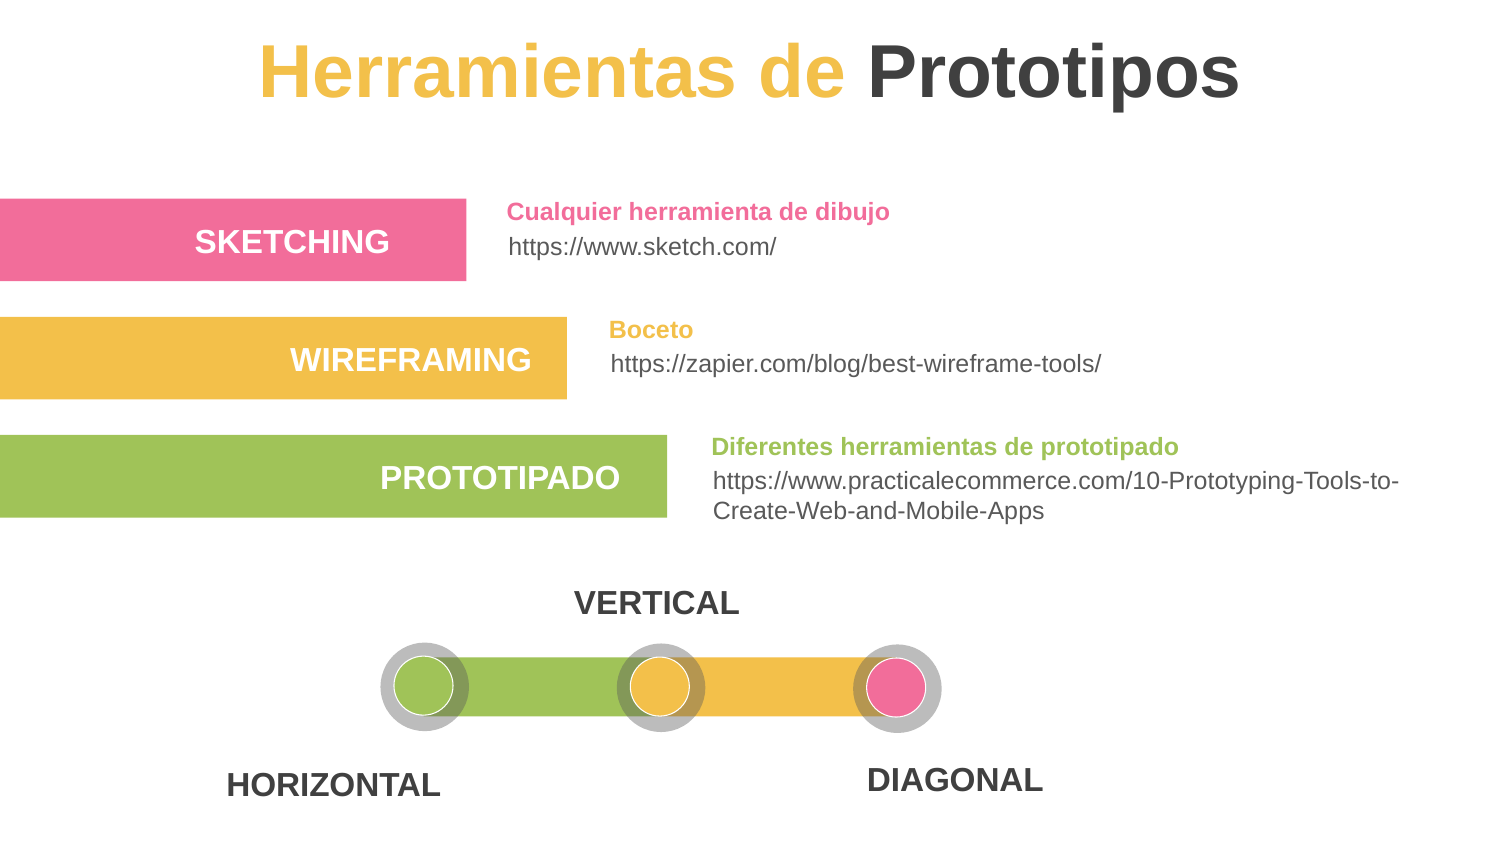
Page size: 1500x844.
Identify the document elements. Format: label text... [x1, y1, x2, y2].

text_box [851, 642, 944, 736]
text_box [391, 654, 456, 718]
text_box VERTICAL [537, 573, 777, 629]
text_box SKETCHING [165, 213, 420, 268]
text_box DIAGONAL [841, 751, 1069, 806]
text_box [614, 641, 708, 735]
text_box [378, 640, 472, 734]
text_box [491, 188, 1003, 269]
text_box WIREFRAMING [255, 331, 567, 386]
text_box PROTOTIPADO [345, 449, 656, 504]
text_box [696, 422, 1483, 534]
text_box [0, 315, 569, 401]
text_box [593, 305, 1176, 386]
text_box [460, 655, 627, 718]
text_box HORIZONTAL [192, 756, 476, 811]
text_box [0, 197, 469, 283]
text_box [628, 654, 692, 719]
text_box [864, 655, 928, 720]
title Herramientas de Prototipos [0, 4, 1500, 132]
text_box [0, 433, 669, 520]
text_box [695, 655, 864, 718]
